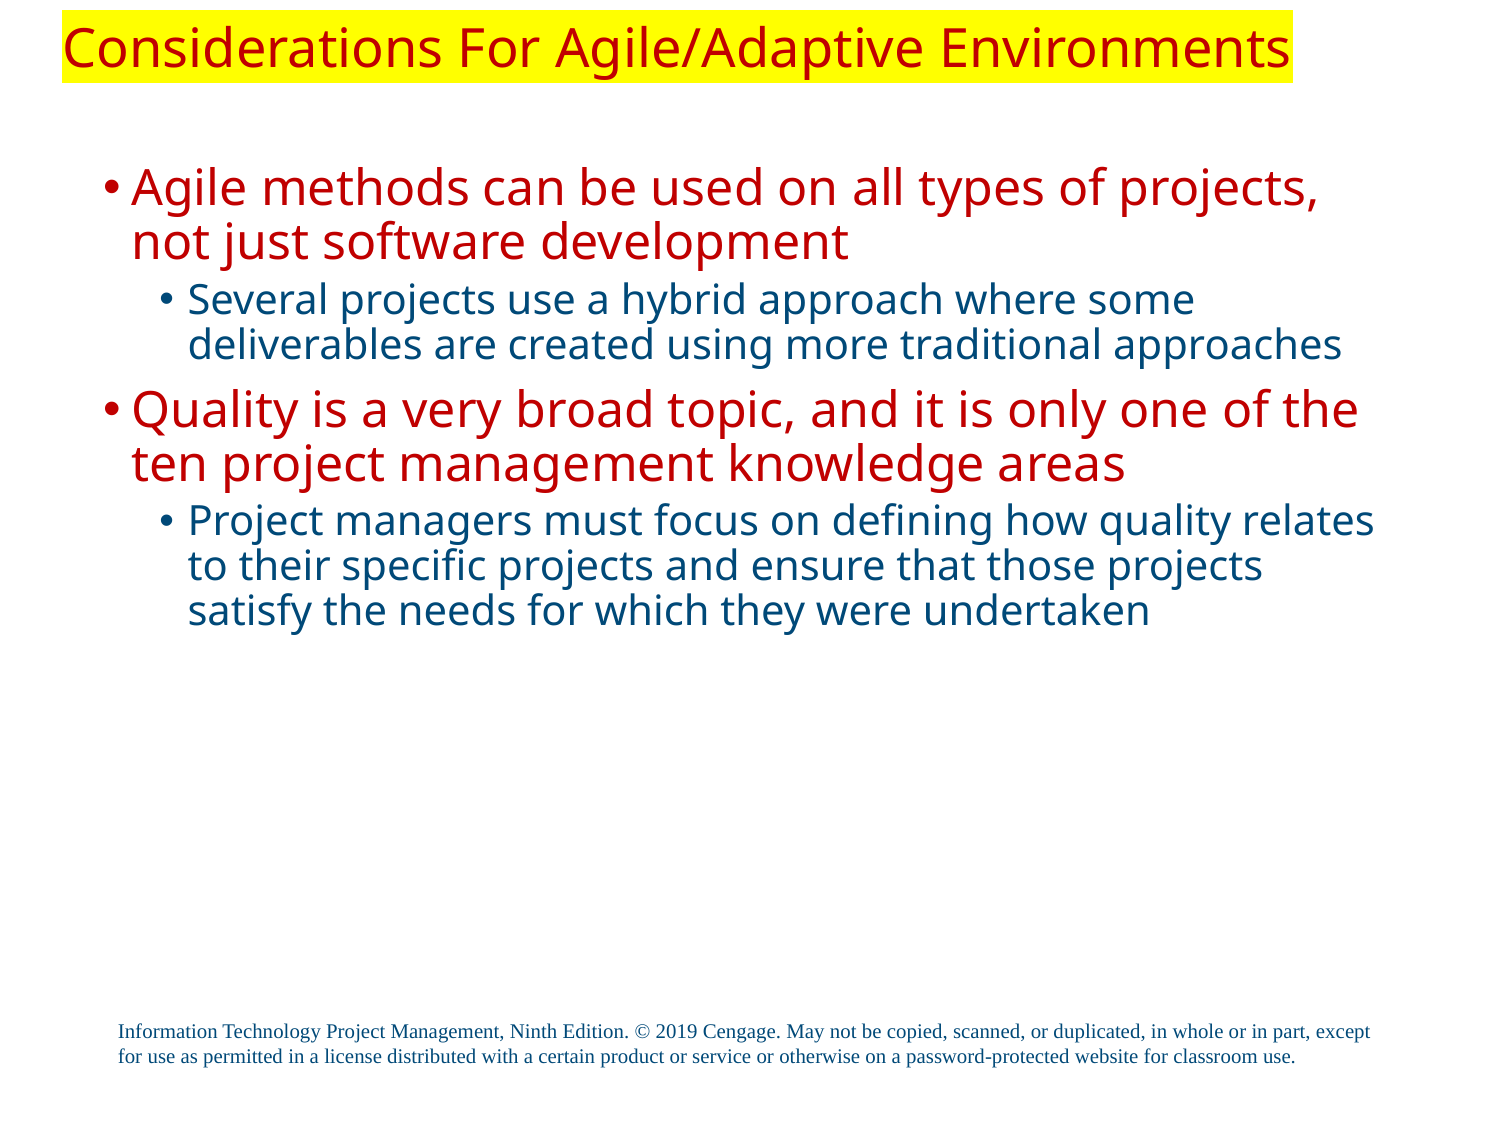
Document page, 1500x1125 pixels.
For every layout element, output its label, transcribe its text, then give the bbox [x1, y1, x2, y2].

footer Information Technology Project Management, Ninth Edition. © 2019 Cengage. May not be copied, scanned, or duplicated, in whole or in part, except for use as permitted in a license distributed with a certain product or service or otherwise on a password-protected website for classroom use. [103, 1009, 1397, 1070]
list Agile methods can be used on all types of projects, not just software development Several projects use a hybrid approach where some deliverables are created using more traditional approaches Quality is a very broad topic, and it is only one of the ten project management knowledge areas Project managers must focus on defining how quality relates to their specific projects and ensure that those projects satisfy the needs for which they were undertaken [103, 162, 1397, 1009]
title Considerations For Agile/Adaptive Environments [62, 20, 1357, 239]
